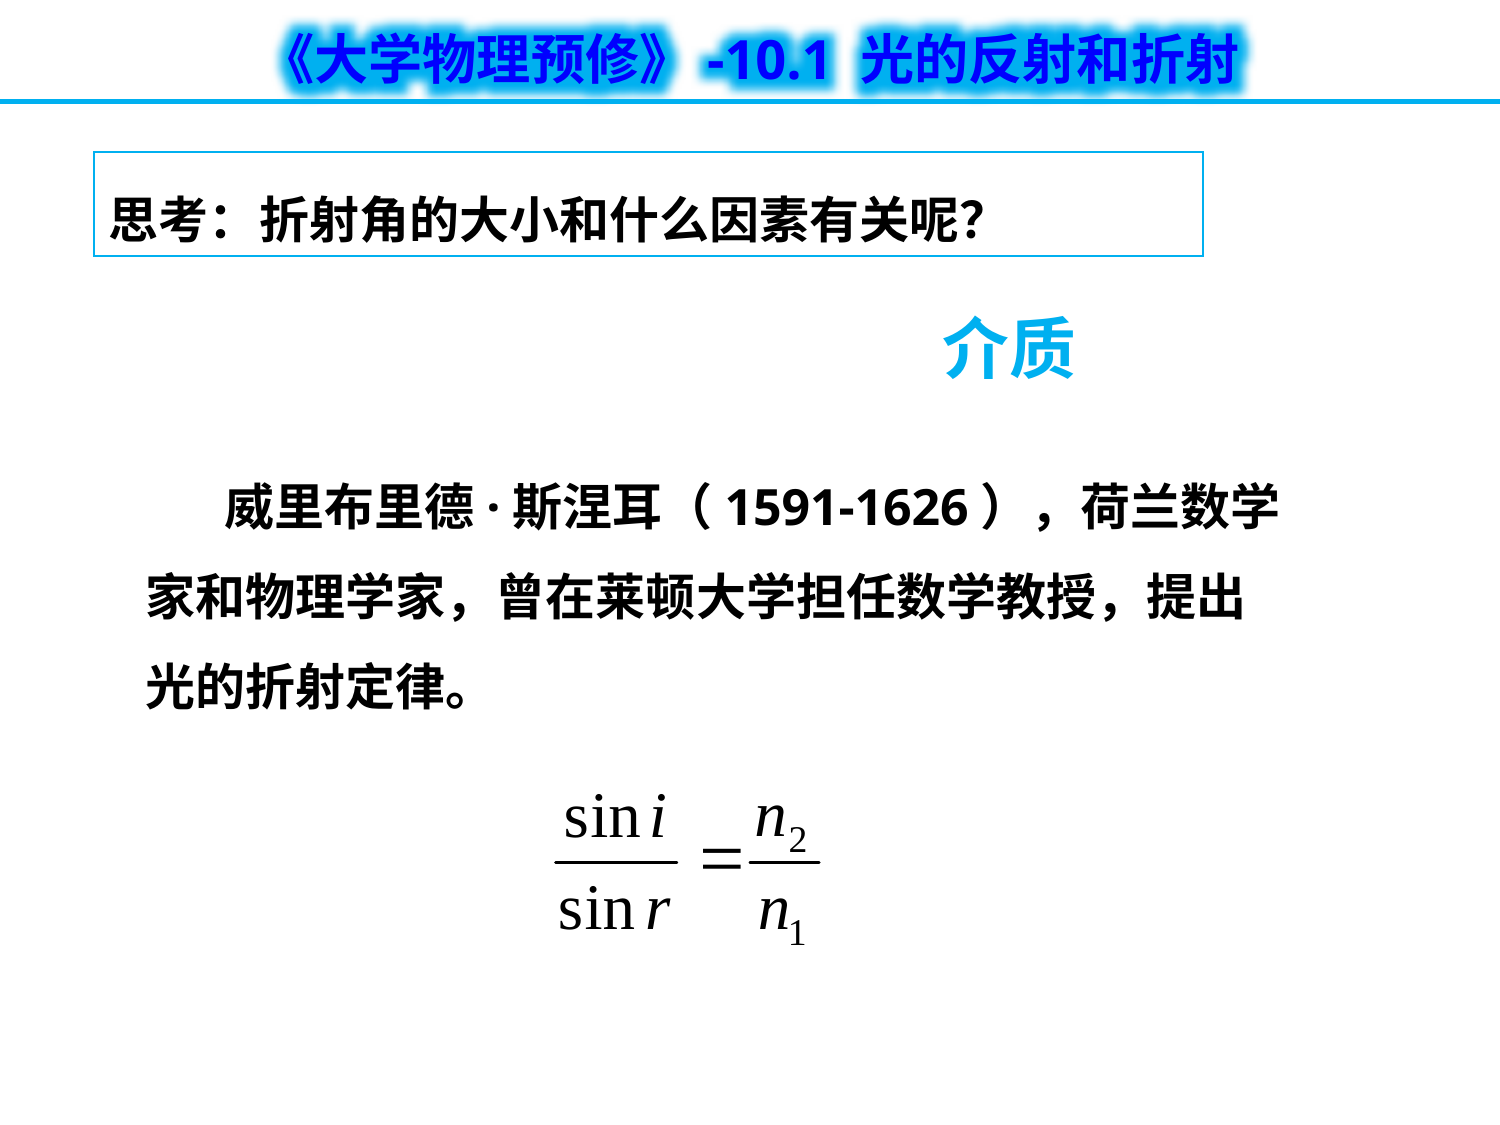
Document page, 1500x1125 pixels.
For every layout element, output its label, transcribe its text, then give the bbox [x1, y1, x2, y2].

text_box 思考：折射角的大小和什么因素有关呢？ [94, 151, 1204, 257]
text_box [544, 770, 832, 960]
text_box 介质 [928, 299, 1096, 395]
text_box 威里布里德·斯涅耳（1591-1626），荷兰数学家和物理学家，曾在莱顿大学担任数学教授，提出光的折射定律。 [130, 437, 1309, 723]
